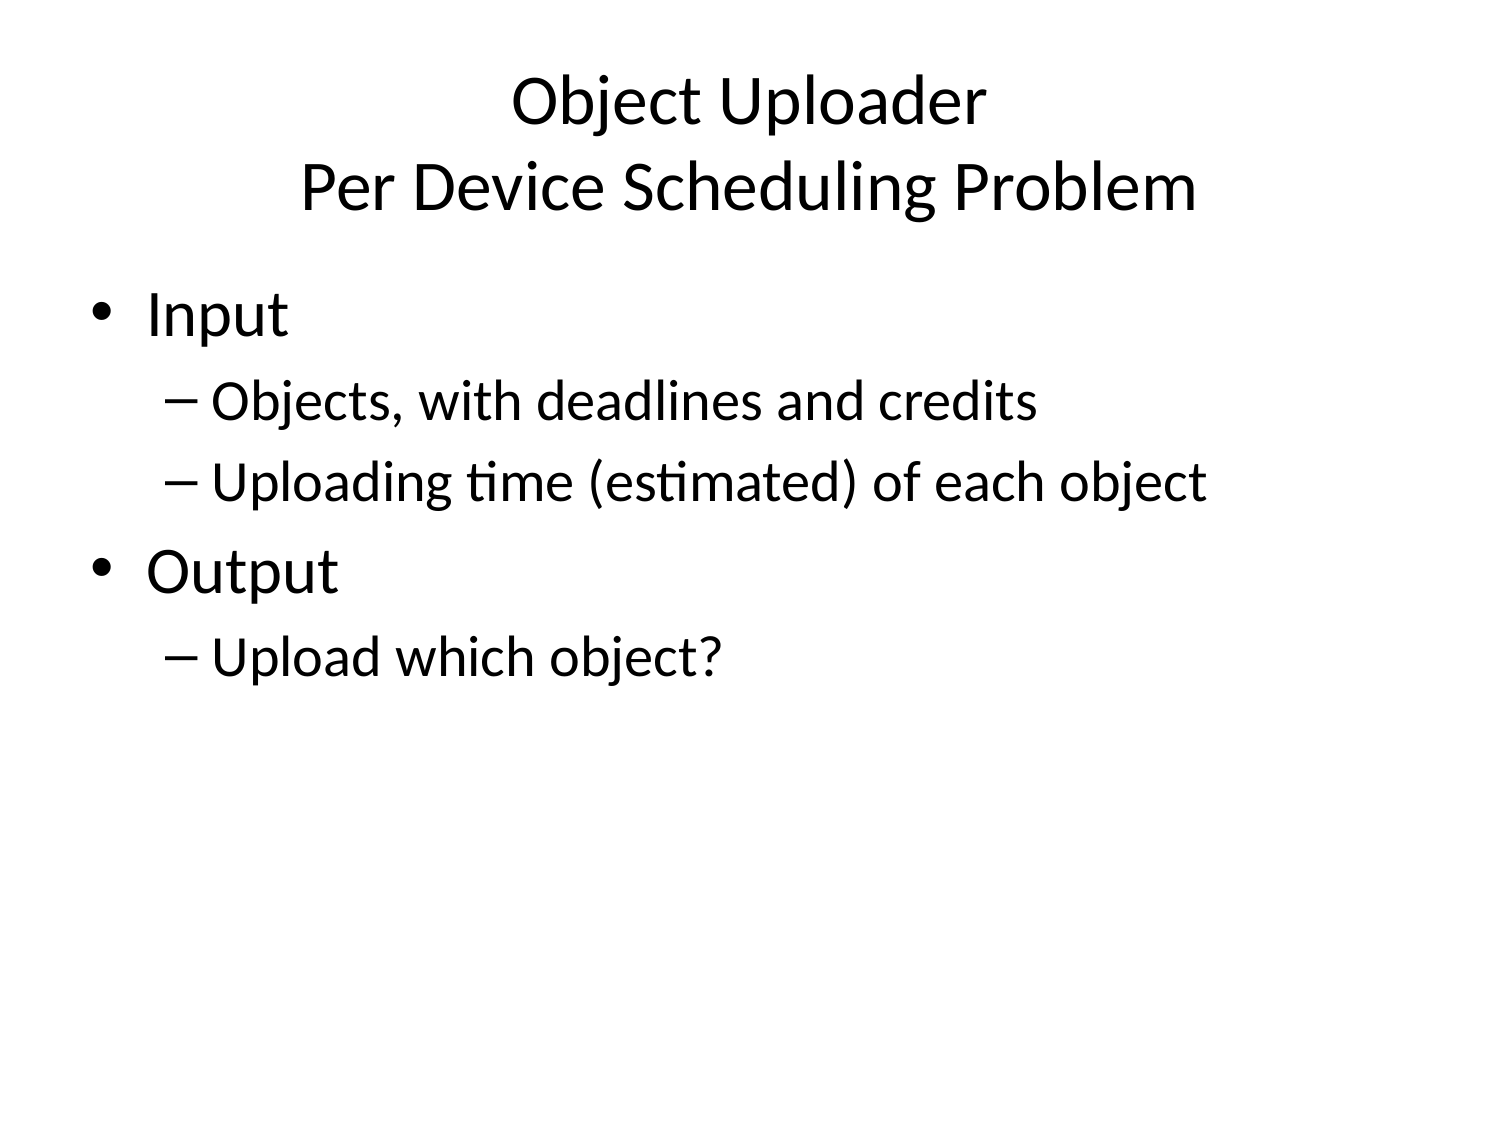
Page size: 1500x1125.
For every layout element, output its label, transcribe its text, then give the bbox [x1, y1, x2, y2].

list Input Objects, with deadlines and credits Uploading time (estimated) of each object Output Upload which object? [75, 262, 1425, 1005]
title Object Uploader Per Device Scheduling Problem [75, 45, 1425, 233]
